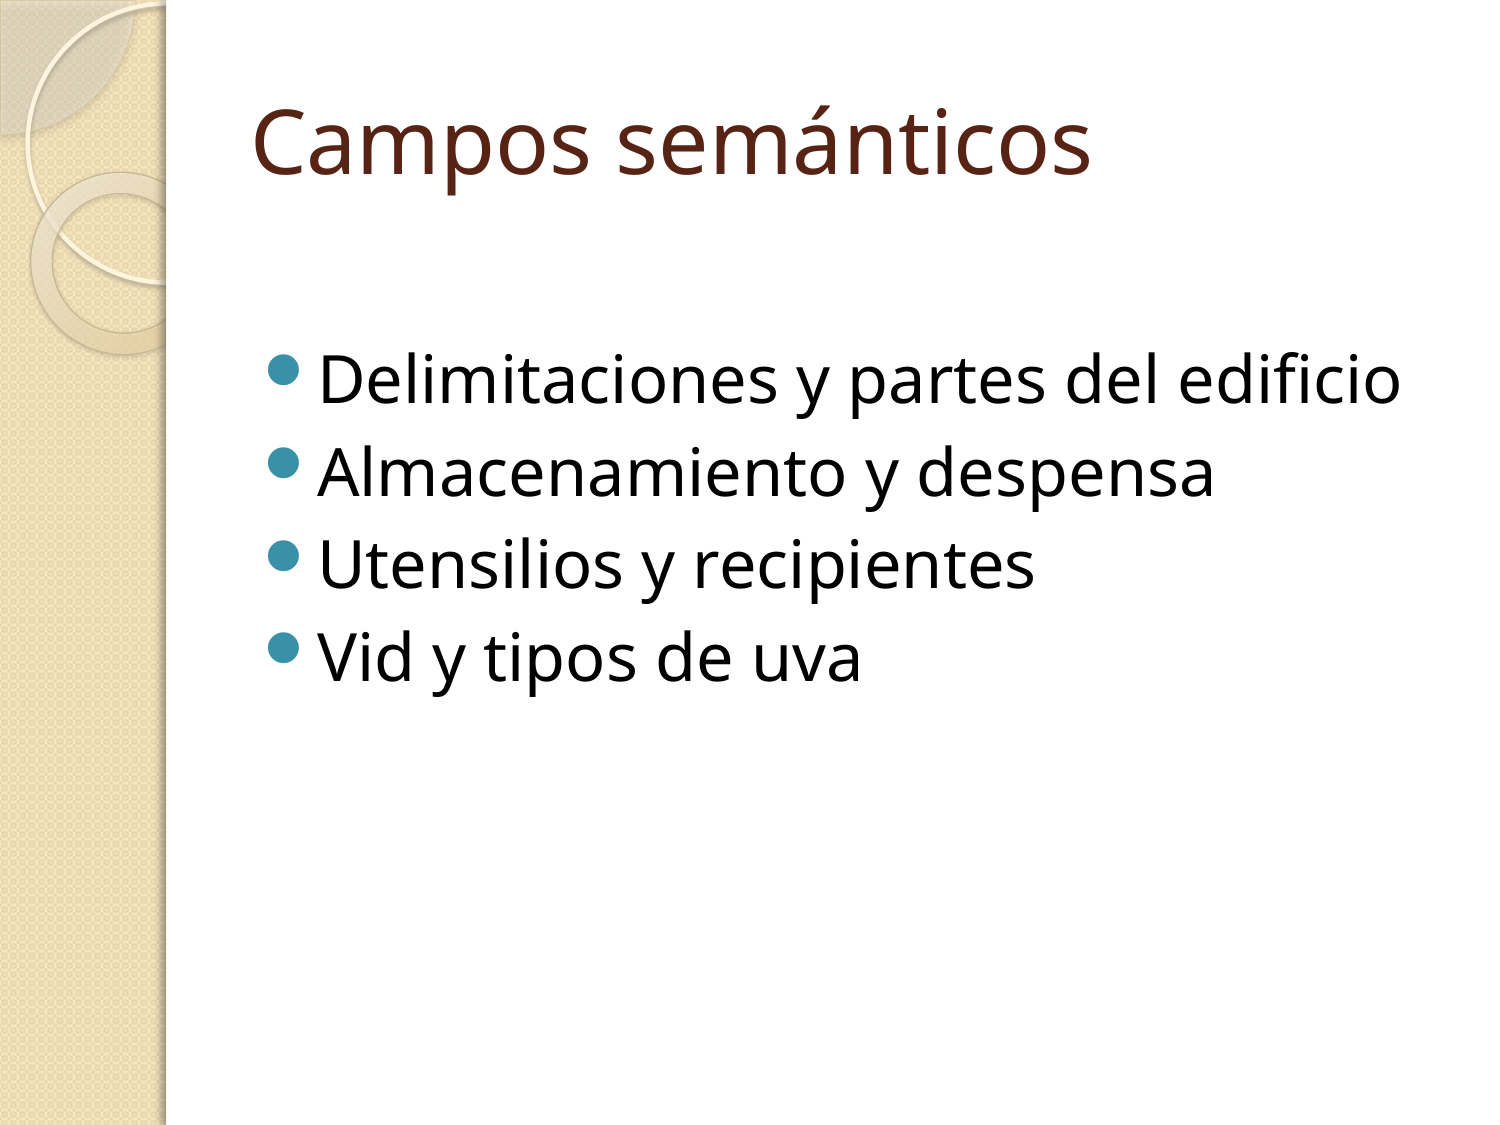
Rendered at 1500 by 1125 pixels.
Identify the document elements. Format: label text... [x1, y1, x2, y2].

title Campos semánticos [235, 45, 1466, 233]
list Delimitaciones y partes del edificio Almacenamiento y despensa Utensilios y recipientes Vid y tipos de uva [235, 237, 1466, 1025]
